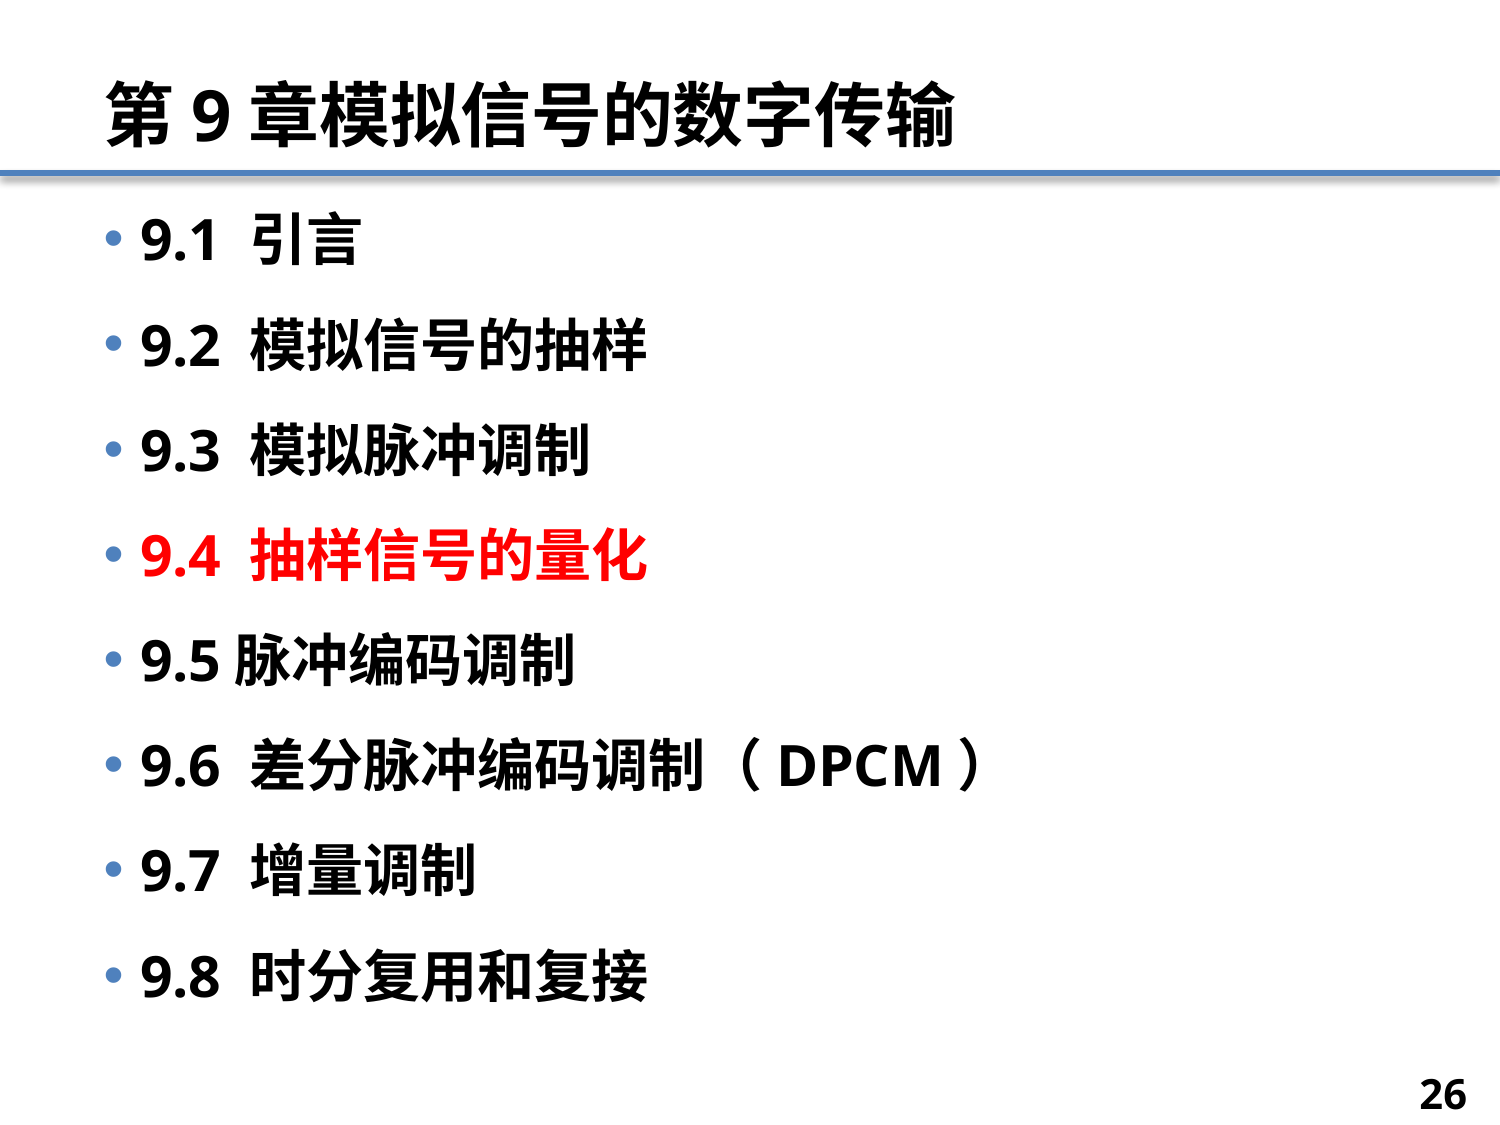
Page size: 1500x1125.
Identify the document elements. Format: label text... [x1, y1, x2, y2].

title 第9章模拟信号的数字传输 [88, 30, 1412, 164]
list 9.1 引言 9.2 模拟信号的抽样 9.3 模拟脉冲调制 9.4 抽样信号的量化 9.5脉冲编码调制 9.6 差分脉冲编码调制（DPCM） 9.7 增量调制 9.8 时分复用和复接 [88, 196, 1412, 1024]
slide_number 26 [1379, 1075, 1483, 1118]
